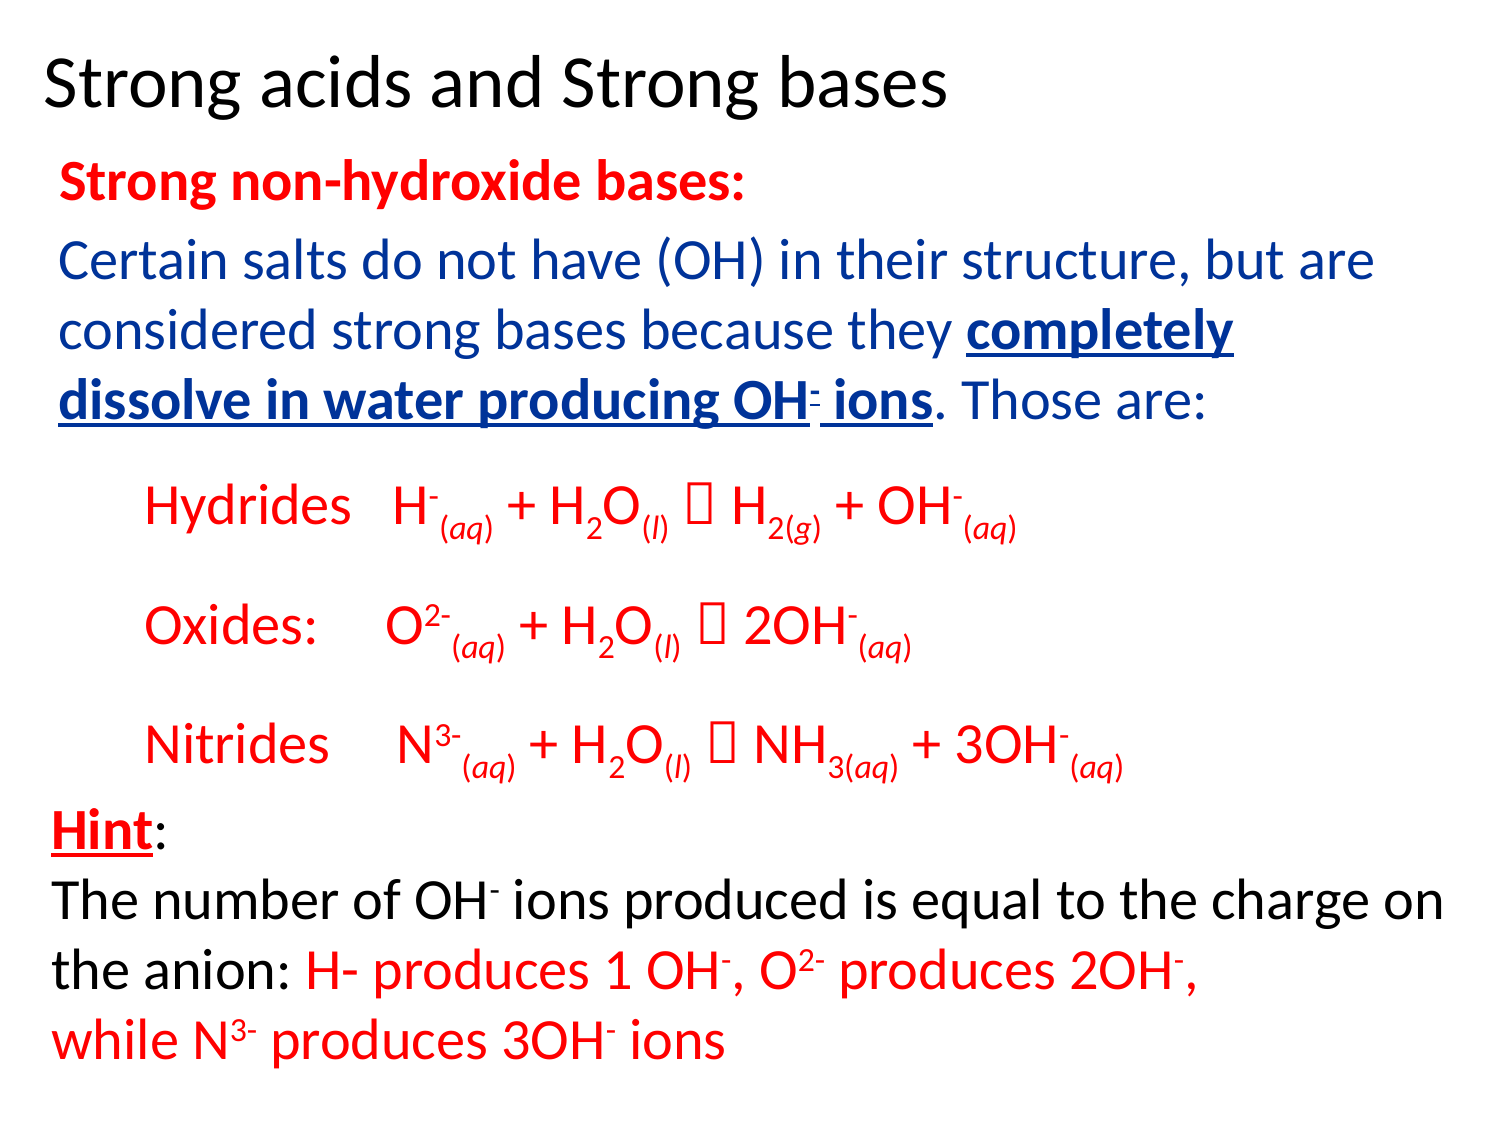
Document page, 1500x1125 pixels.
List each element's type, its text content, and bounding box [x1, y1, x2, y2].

text_box Hint: The number of OH- ions produced is equal to the charge on the anion: H- produces 1 OH-, O2- produces 2OH-, while N3- produces 3OH- ions [36, 783, 1474, 1079]
text_box Strong acids and Strong bases [29, 24, 965, 130]
text_box Certain salts do not have (OH) in their structure, but are considered strong bases because they completely dissolve in water producing OH- ions. Those are: [43, 213, 1442, 439]
text_box Hydrides H-(aq) + H2O(l)  H2(g) + OH-(aq) Oxides: O2-(aq) + H2O(l)  2OH-(aq) Nitrides N3-(aq) + H2O(l)  NH3(aq) + 3OH-(aq) [129, 458, 1382, 783]
text_box Strong non-hydroxide bases: [44, 134, 762, 213]
